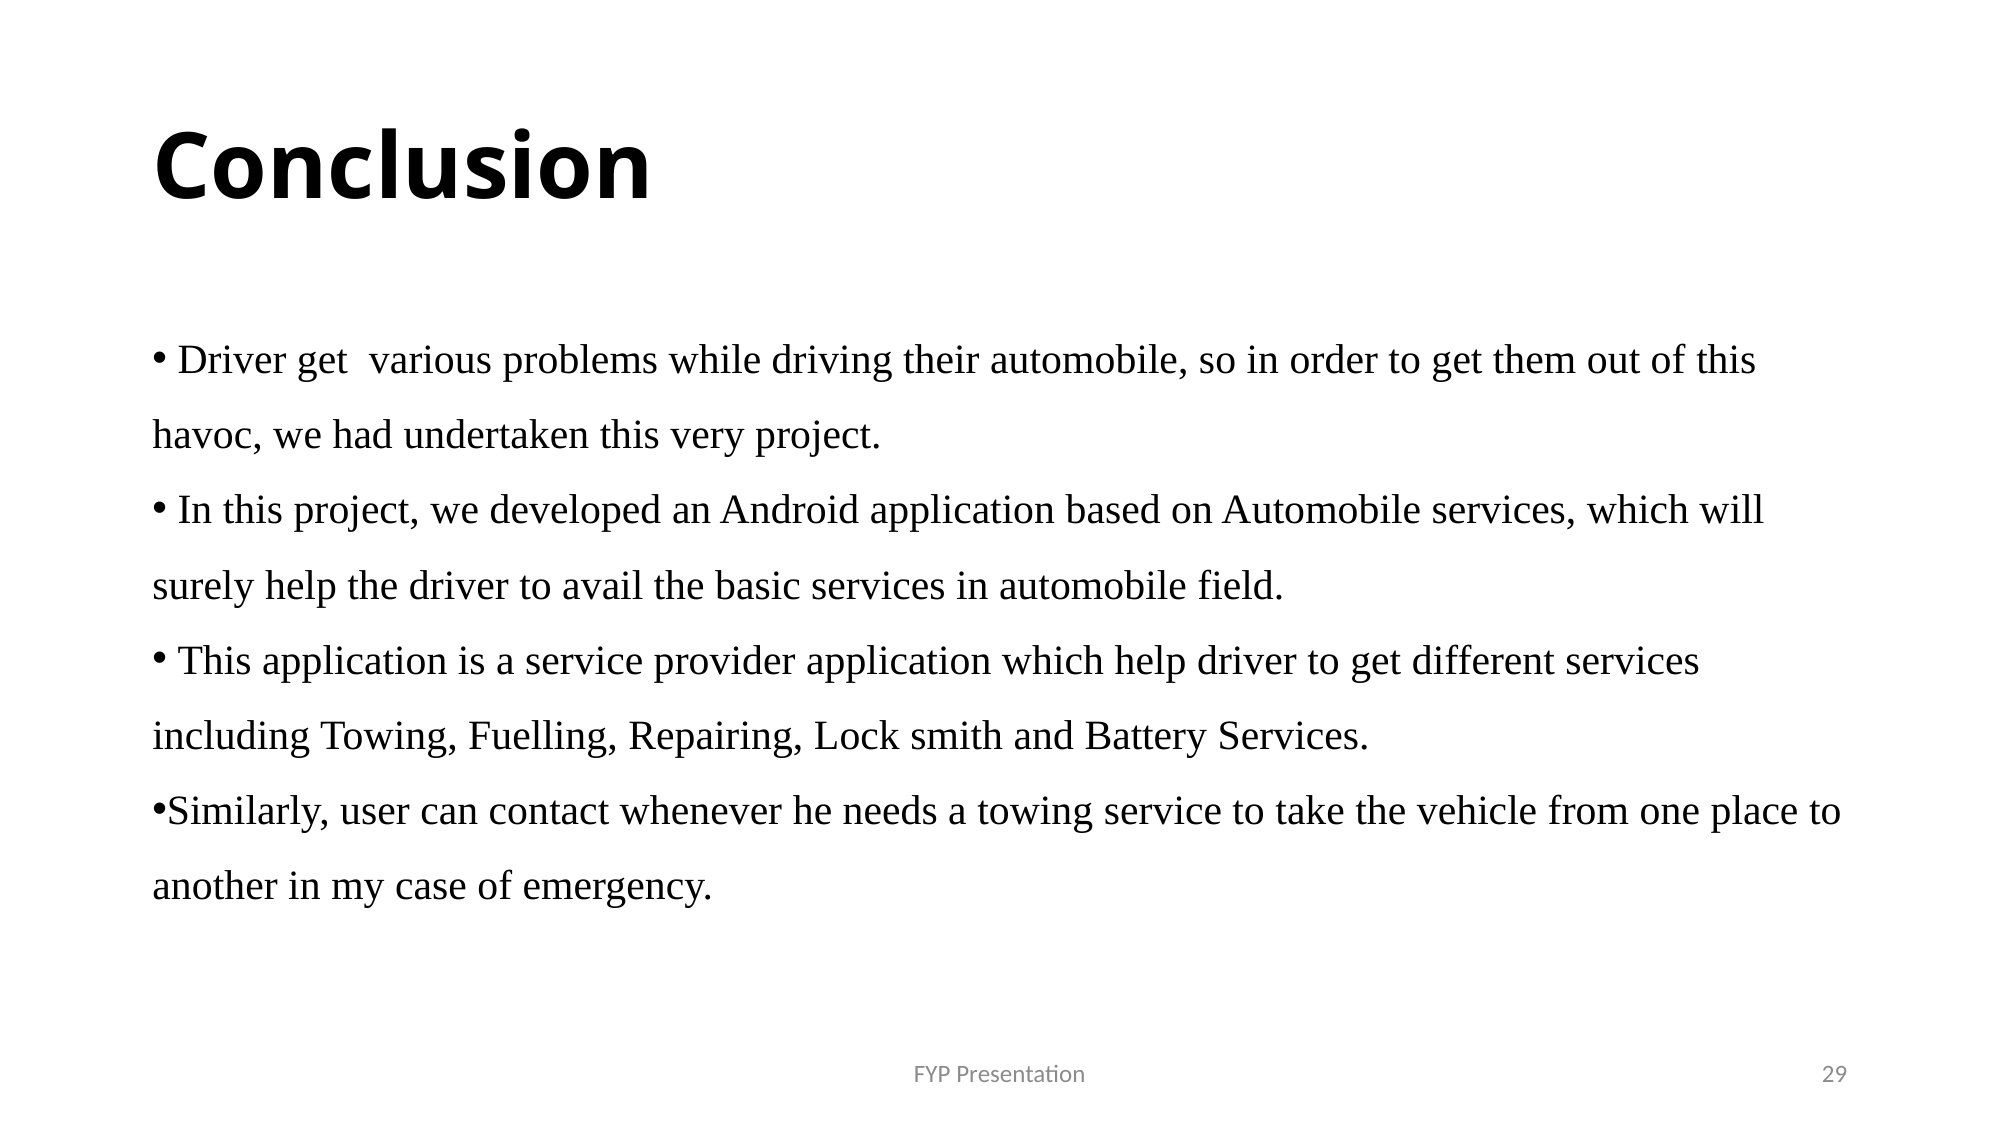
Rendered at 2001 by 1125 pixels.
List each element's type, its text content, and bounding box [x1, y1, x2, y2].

list Driver get various problems while driving their automobile, so in order to get them out of this havoc, we had undertaken this very project. In this project, we developed an Android application based on Automobile services, which will surely help the driver to avail the basic services in automobile field. This application is a service provider application which help driver to get different services including Towing, Fuelling, Repairing, Lock smith and Battery Services. Similarly, user can contact whenever he needs a towing service to take the vehicle from one place to another in my case of emergency. [137, 299, 1863, 1014]
footer FYP Presentation [662, 1042, 1338, 1103]
slide_number 29 [1412, 1042, 1863, 1103]
title Conclusion [137, 59, 1863, 278]
